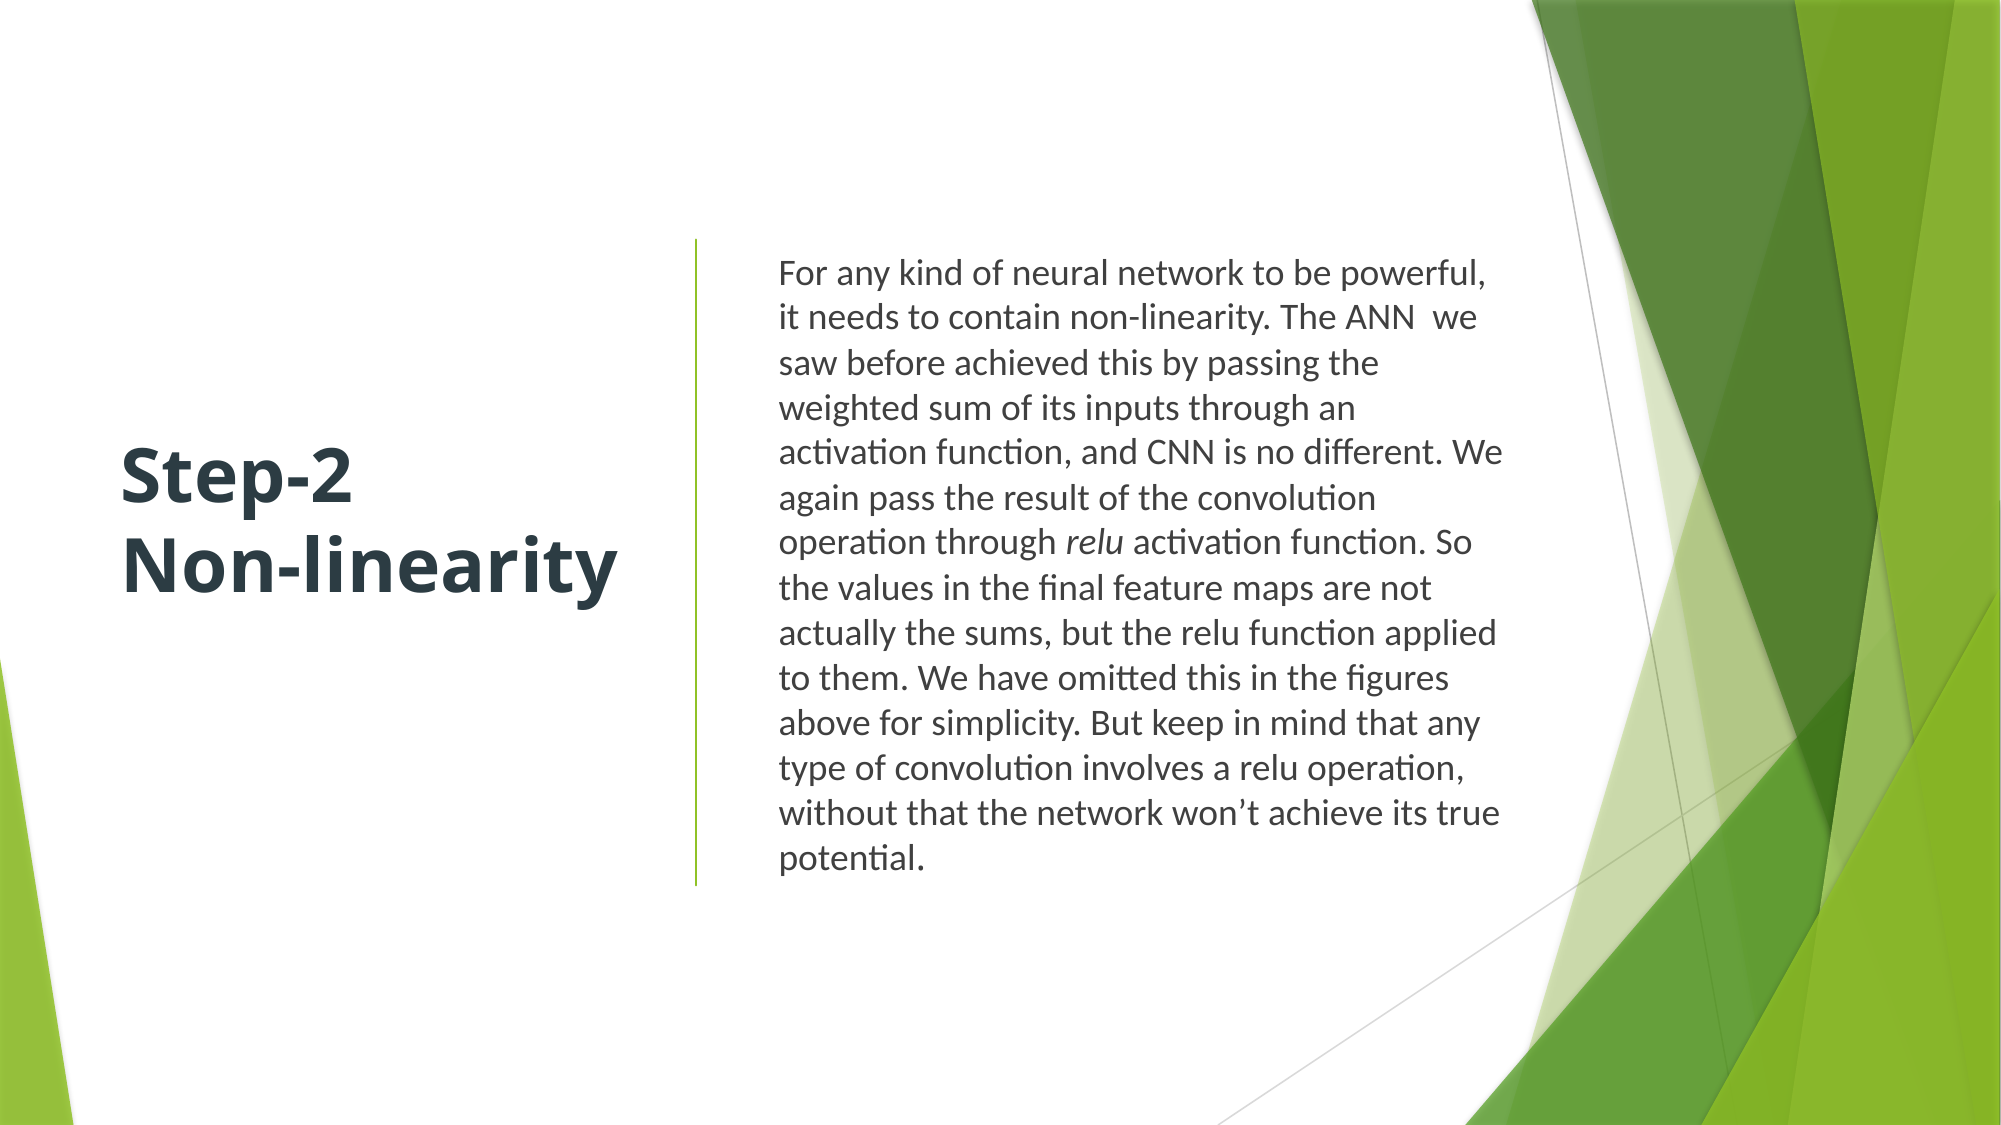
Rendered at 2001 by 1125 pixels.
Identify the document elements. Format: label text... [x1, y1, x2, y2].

title Step-2 Non-linearity [105, 133, 658, 991]
list For any kind of neural network to be powerful, it needs to contain non-linearity. The ANN we saw before achieved this by passing the weighted sum of its inputs through an activation function, and CNN is no different. We again pass the result of the convolution operation through relu activation function. So the values in the final feature maps are not actually the sums, but the relu function applied to them. We have omitted this in the figures above for simplicity. But keep in mind that any type of convolution involves a relu operation, without that the network won’t achieve its true potential. [763, 133, 1522, 991]
